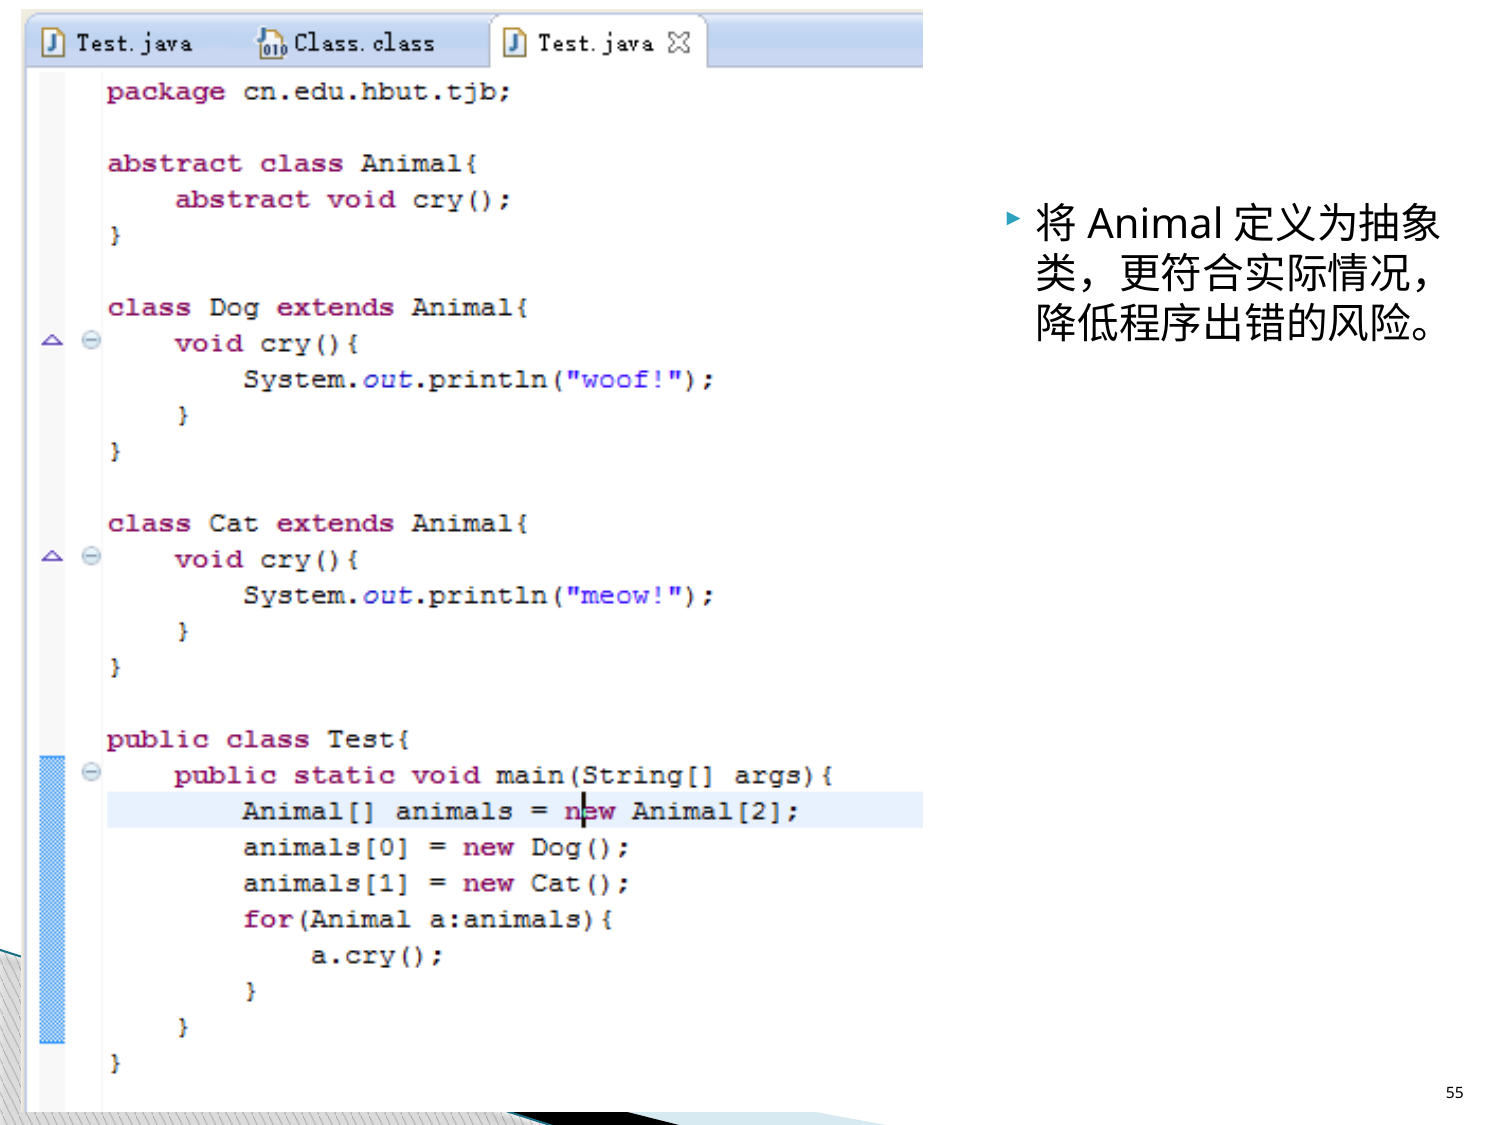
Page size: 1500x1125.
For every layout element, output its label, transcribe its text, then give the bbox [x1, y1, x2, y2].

slide_number 55 [1418, 1051, 1479, 1112]
list 将Animal定义为抽象类，更符合实际情况，降低程序出错的风险。 [975, 189, 1479, 932]
picture [21, 9, 923, 1112]
